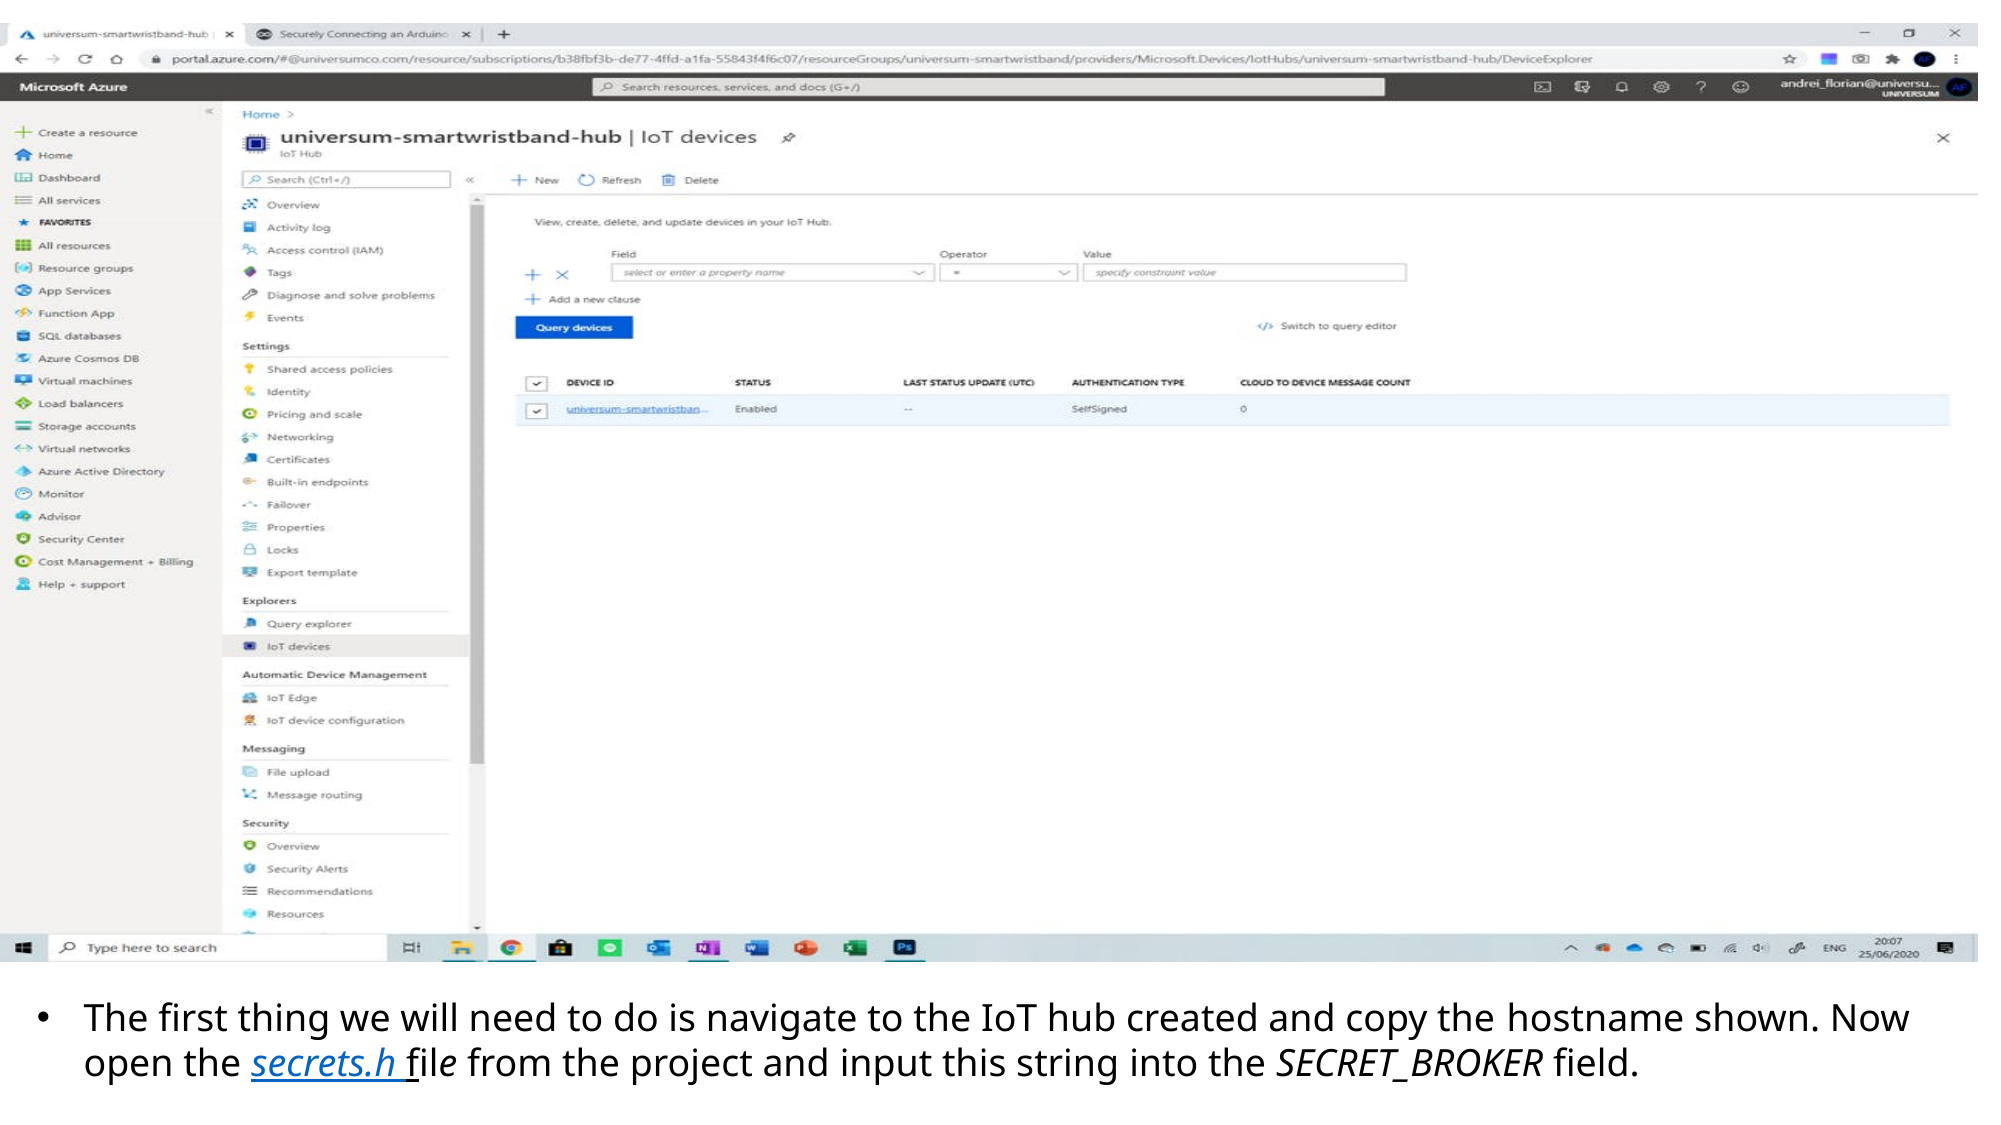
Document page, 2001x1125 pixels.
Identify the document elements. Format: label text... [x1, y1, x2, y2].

picture [0, 23, 1979, 962]
text_box The first thing we will need to do is navigate to the IoT hub created and copy the hostname shown. Now open the secrets.h file from the project and input this string into the SECRET_BROKER field. [21, 973, 1975, 1097]
